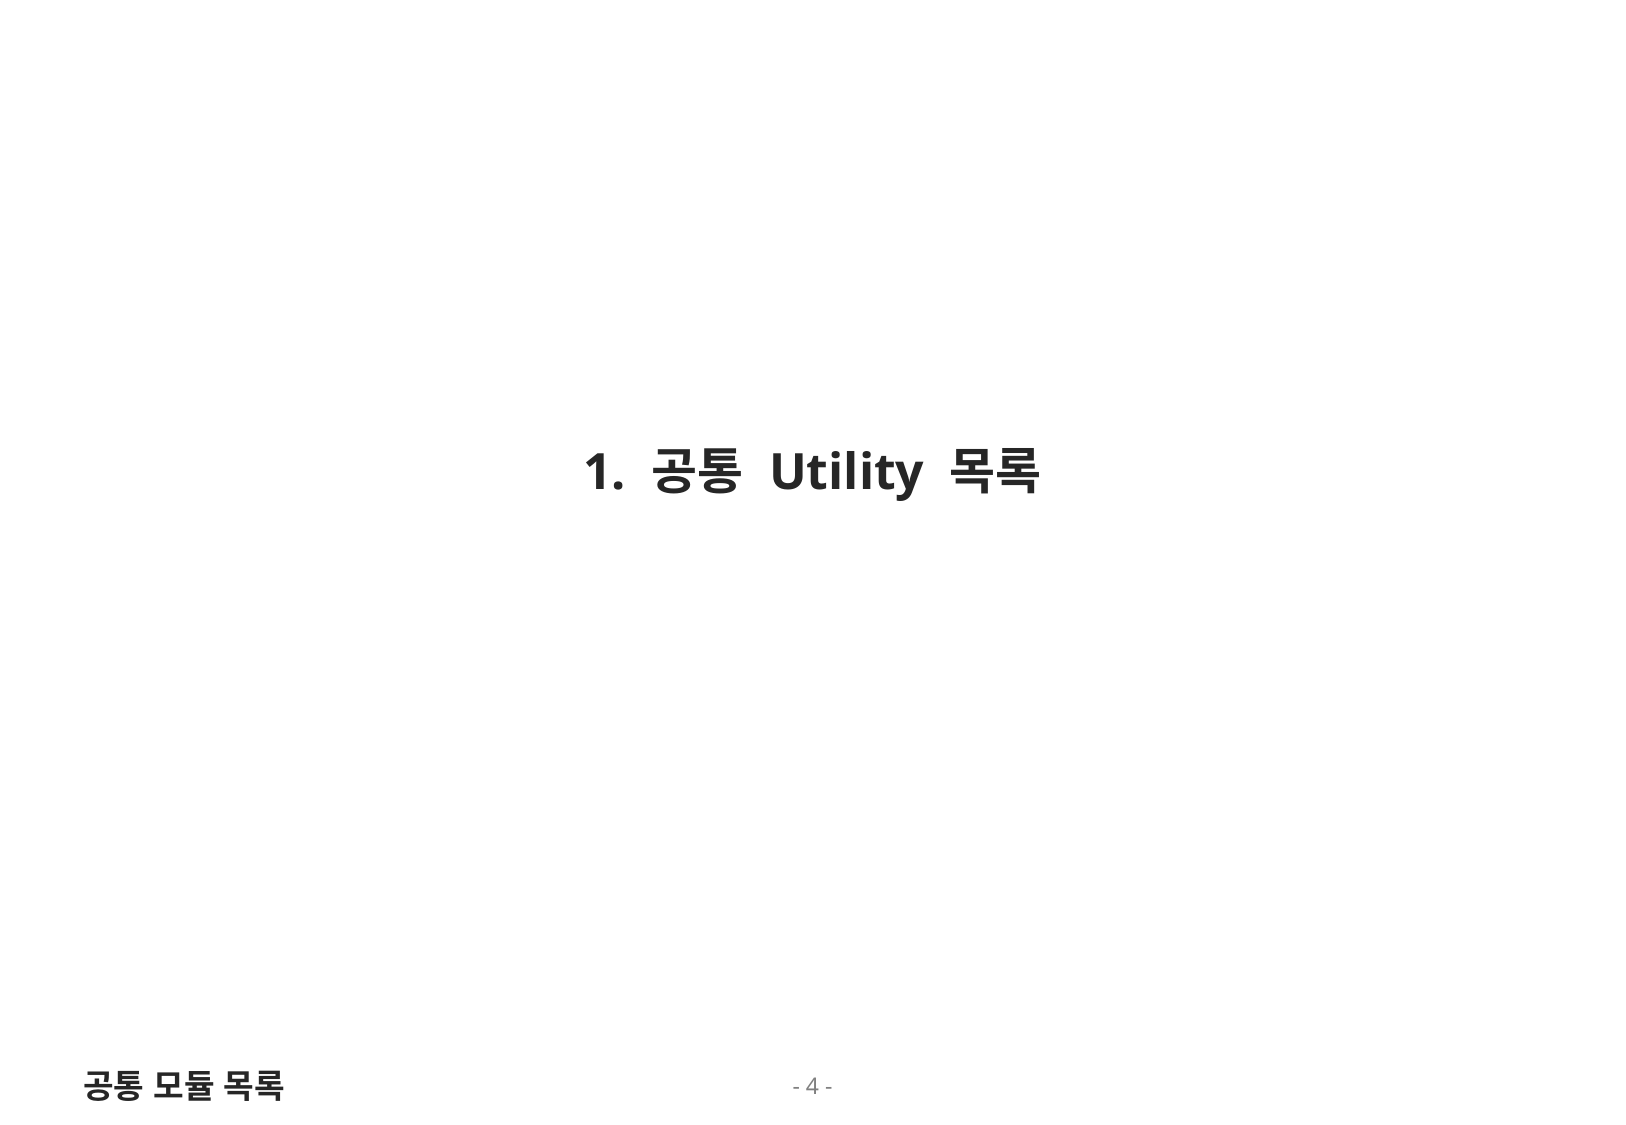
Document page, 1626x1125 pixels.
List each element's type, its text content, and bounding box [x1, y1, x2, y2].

text_box 1. 공통 Utility 목록 [0, 432, 1625, 508]
